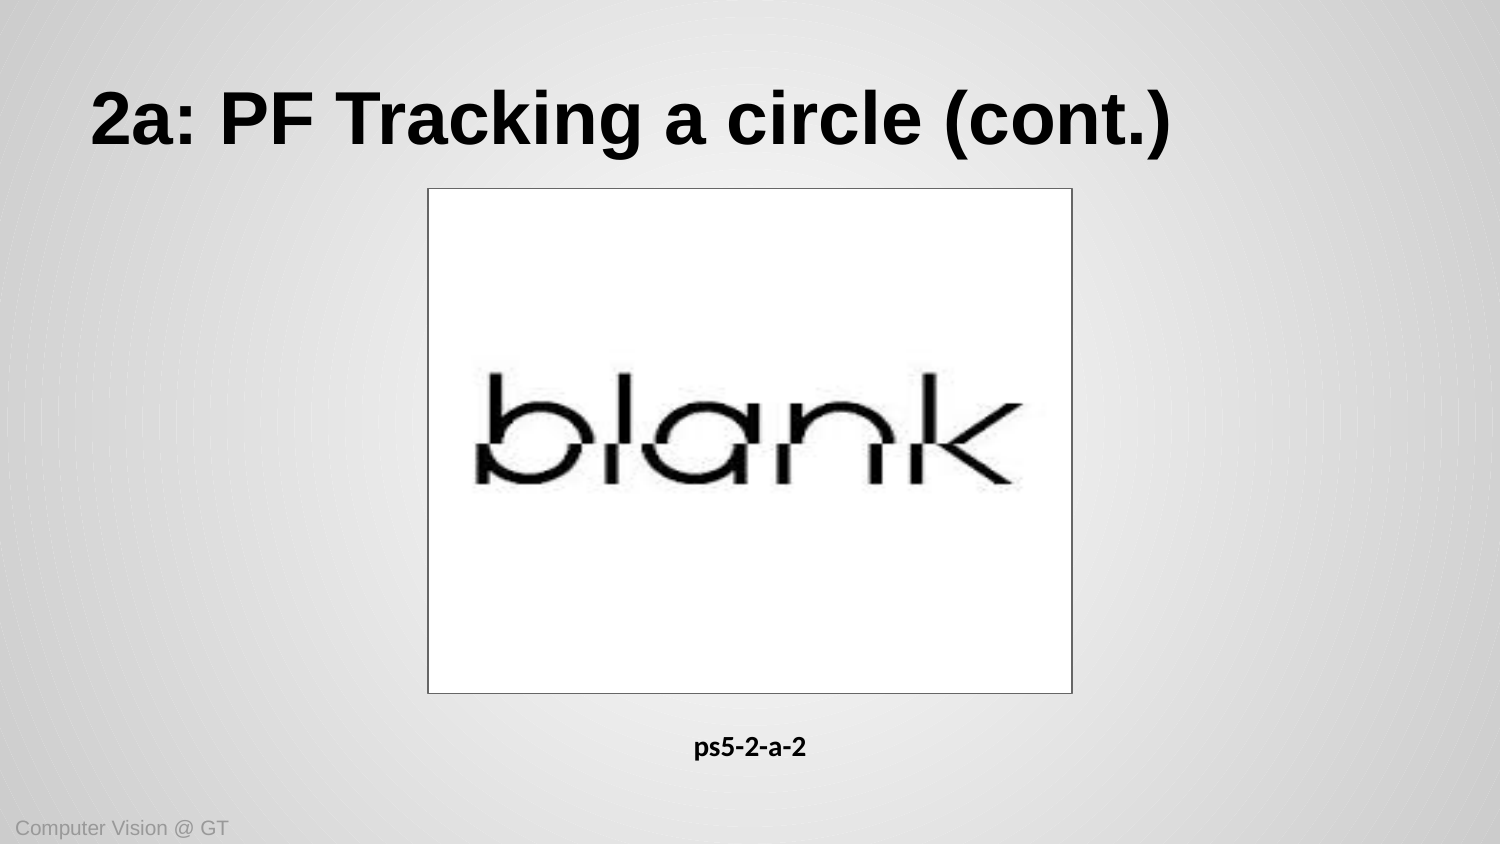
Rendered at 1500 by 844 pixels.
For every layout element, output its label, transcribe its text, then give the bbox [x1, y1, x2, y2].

text_box ps5-2-a-2 [428, 707, 1072, 791]
picture [428, 189, 1072, 693]
title 2a: PF Tracking a circle (cont.) [75, 33, 1425, 175]
text_box Computer Vision @ GT [0, 811, 422, 844]
